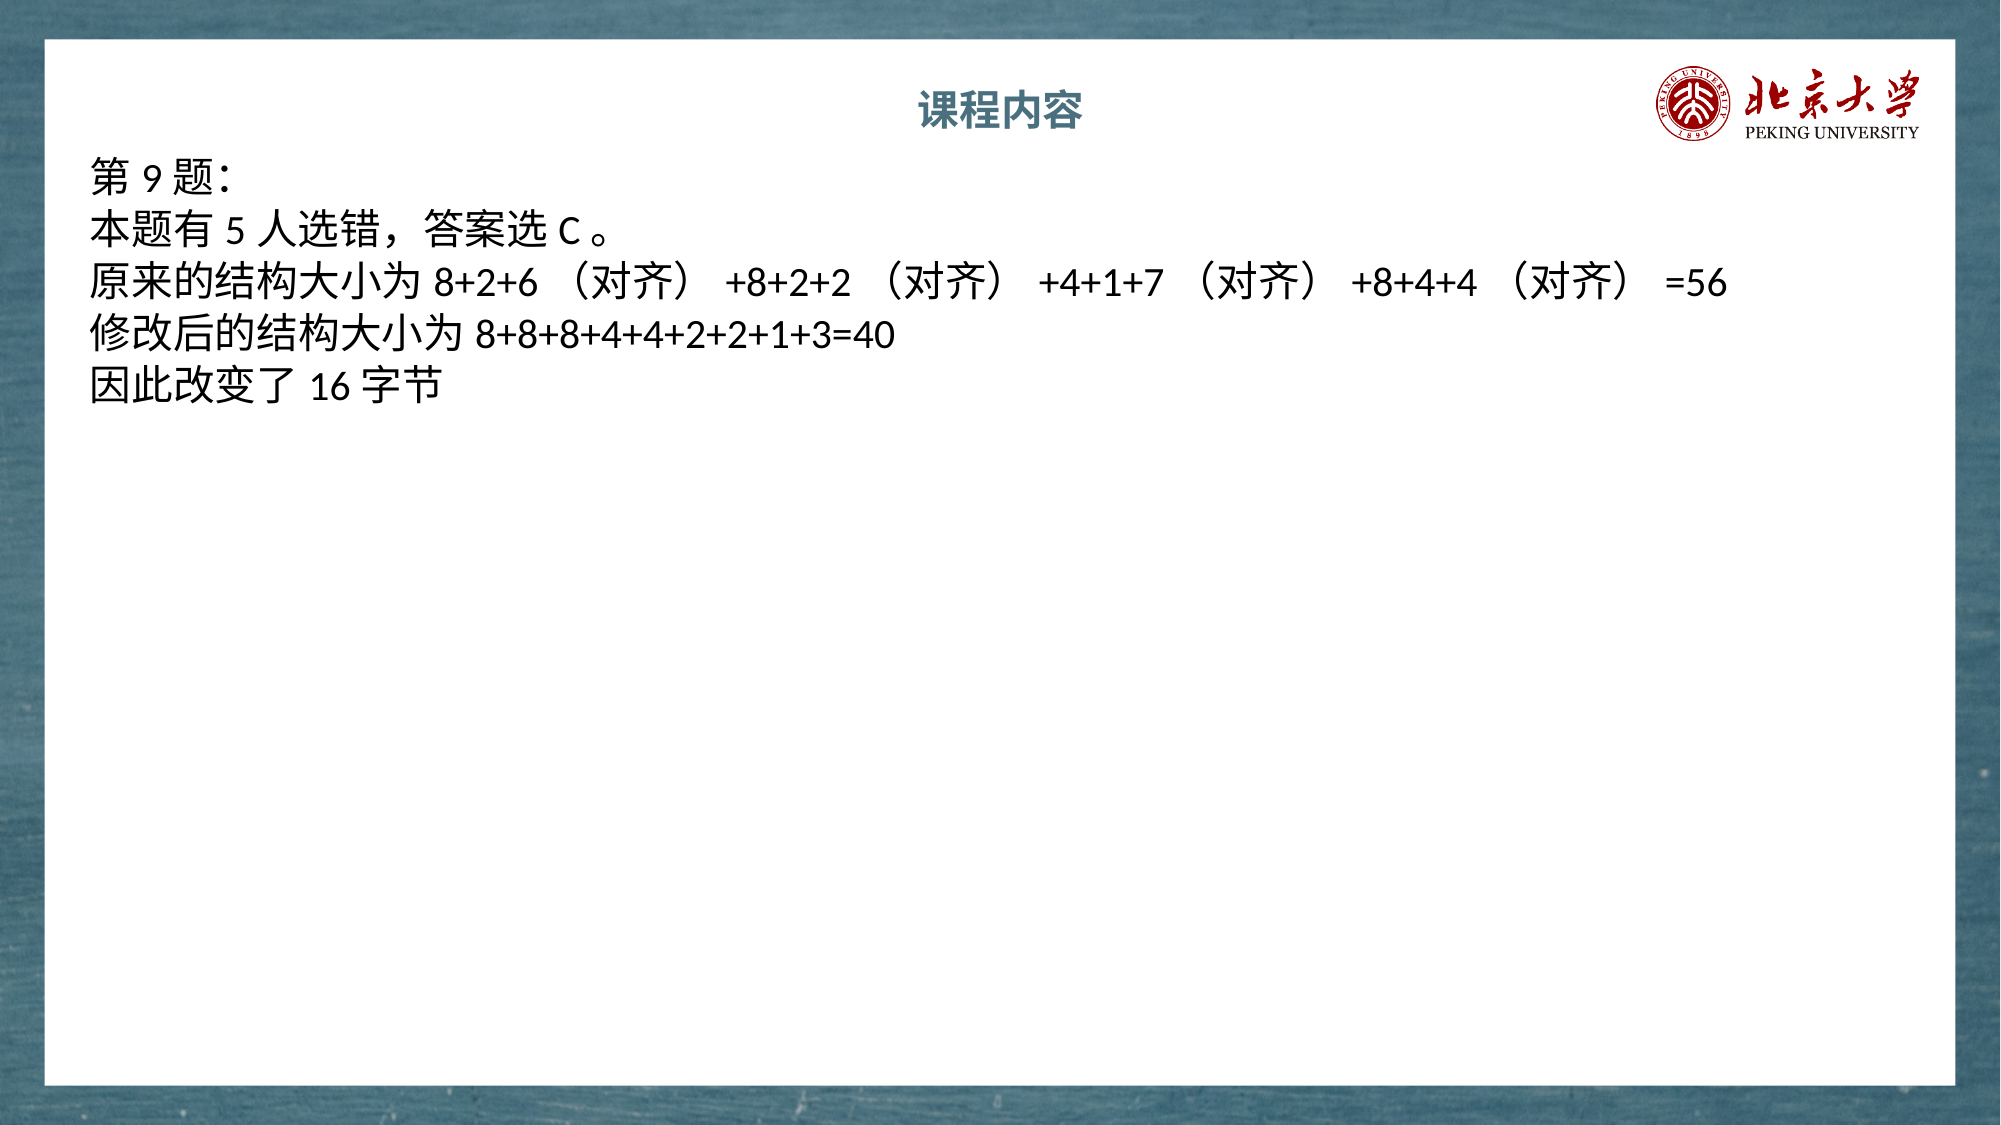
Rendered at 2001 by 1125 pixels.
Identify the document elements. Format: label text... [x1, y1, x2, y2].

text_box 第9题： 本题有5人选错，答案选C。 原来的结构大小为8+2+6（对齐）+8+2+2（对齐）+4+1+7（对齐）+8+4+4（对齐）=56 修改后的结构大小为8+8+8+4+4+2+2+1+3=40 因此改变了16字节 [74, 141, 1887, 417]
text_box [44, 38, 1956, 1087]
text_box 课程内容 [767, 76, 1235, 141]
picture [0, 0, 2001, 1125]
